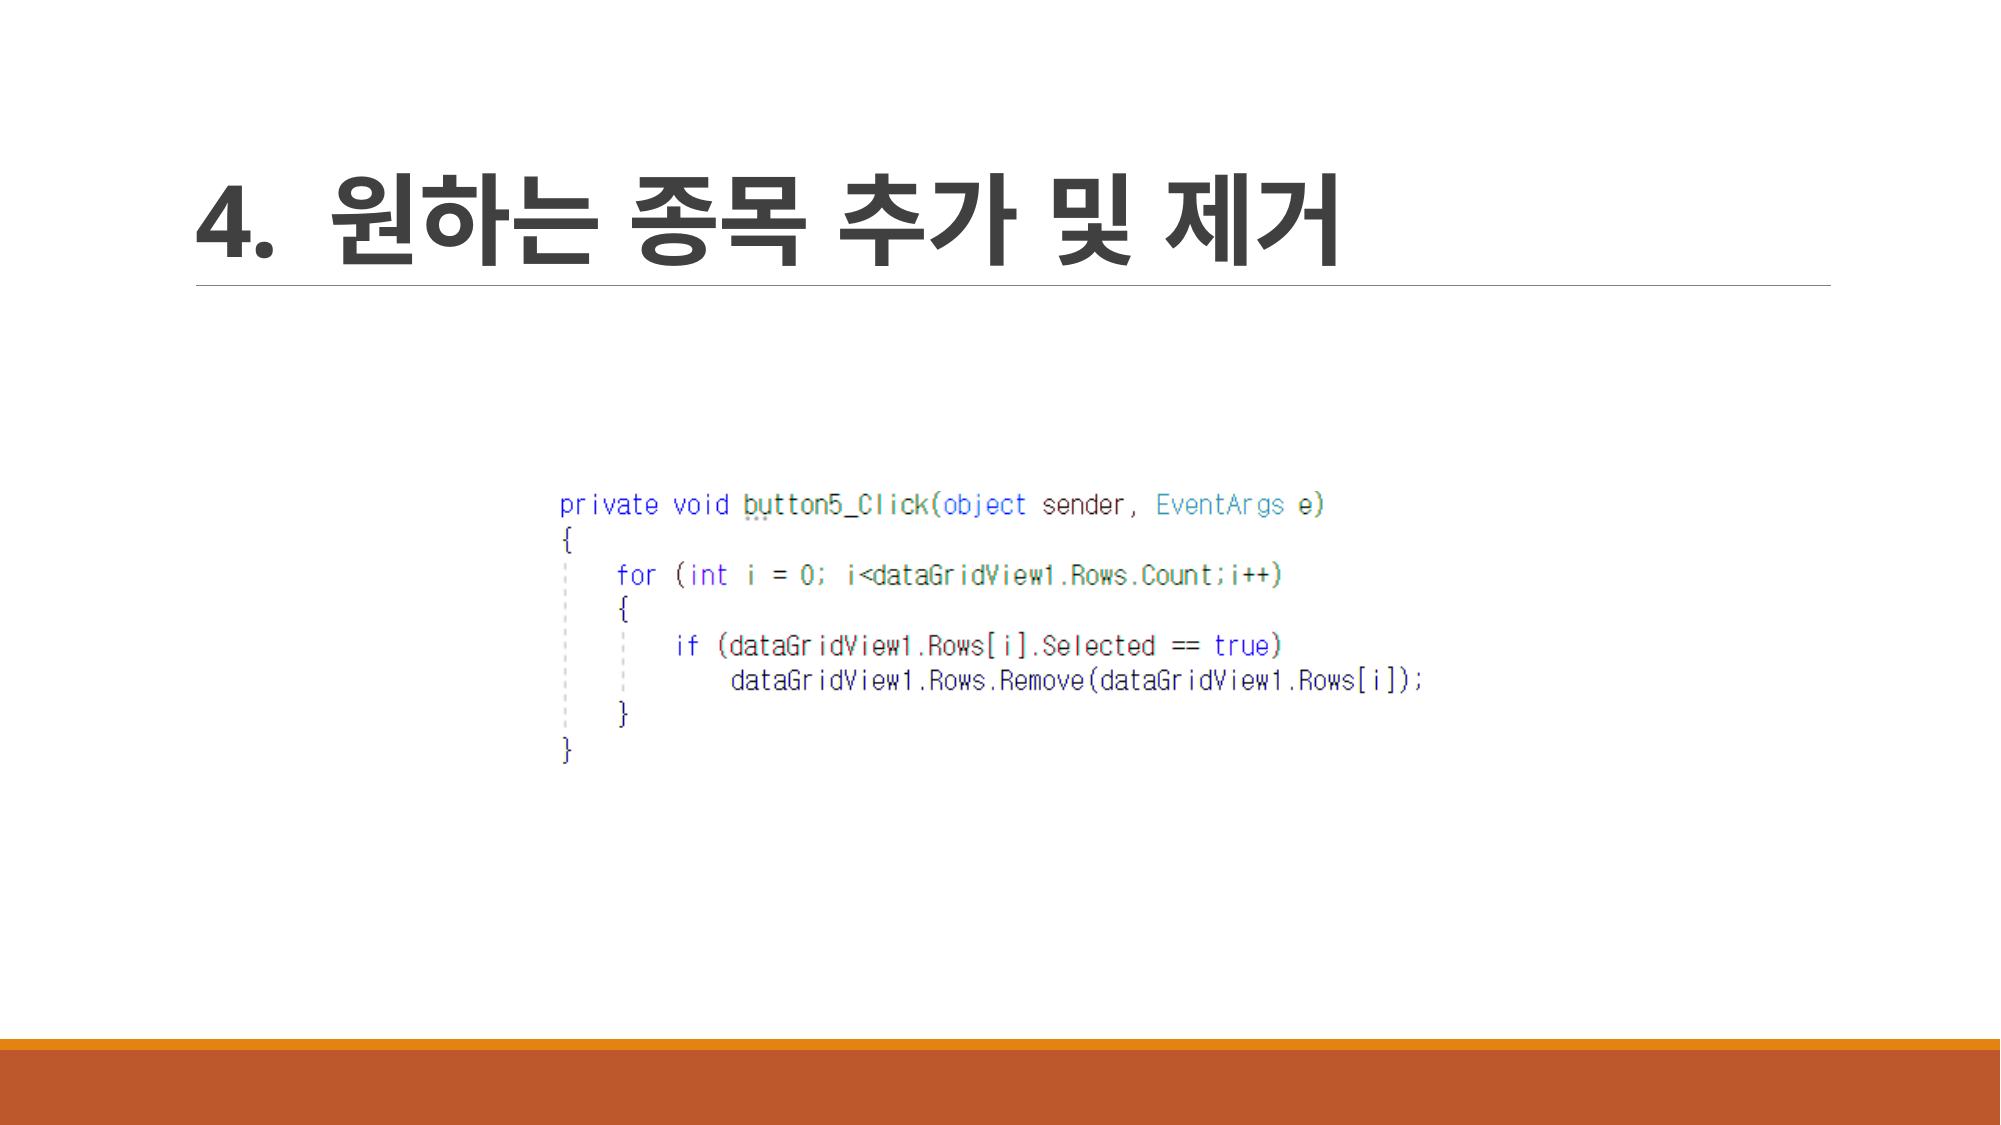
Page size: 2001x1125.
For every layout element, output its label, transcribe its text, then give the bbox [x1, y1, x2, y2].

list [551, 490, 1459, 775]
title 4. 원하는 종목 추가 및 제거 [180, 47, 1830, 285]
